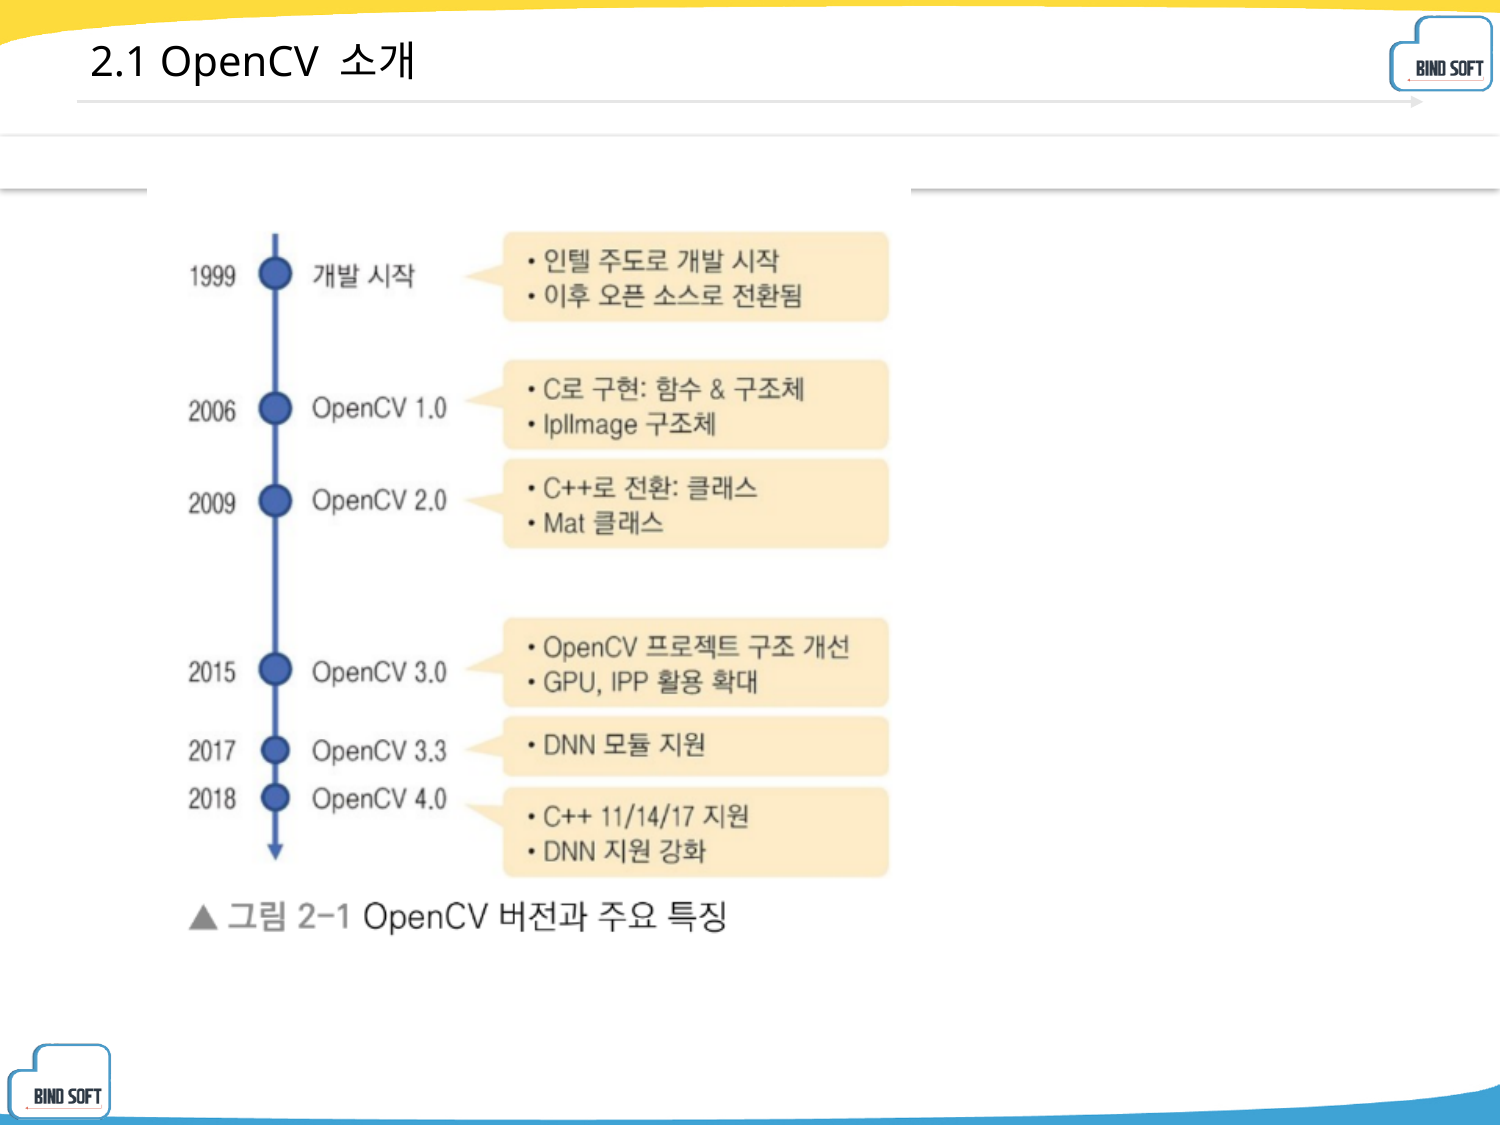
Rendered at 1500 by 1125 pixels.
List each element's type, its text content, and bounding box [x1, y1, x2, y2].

picture [0, 1003, 1500, 1125]
picture [147, 184, 911, 979]
title 2.1 OpenCV 소개 [75, 11, 1425, 108]
picture [0, 0, 1500, 96]
